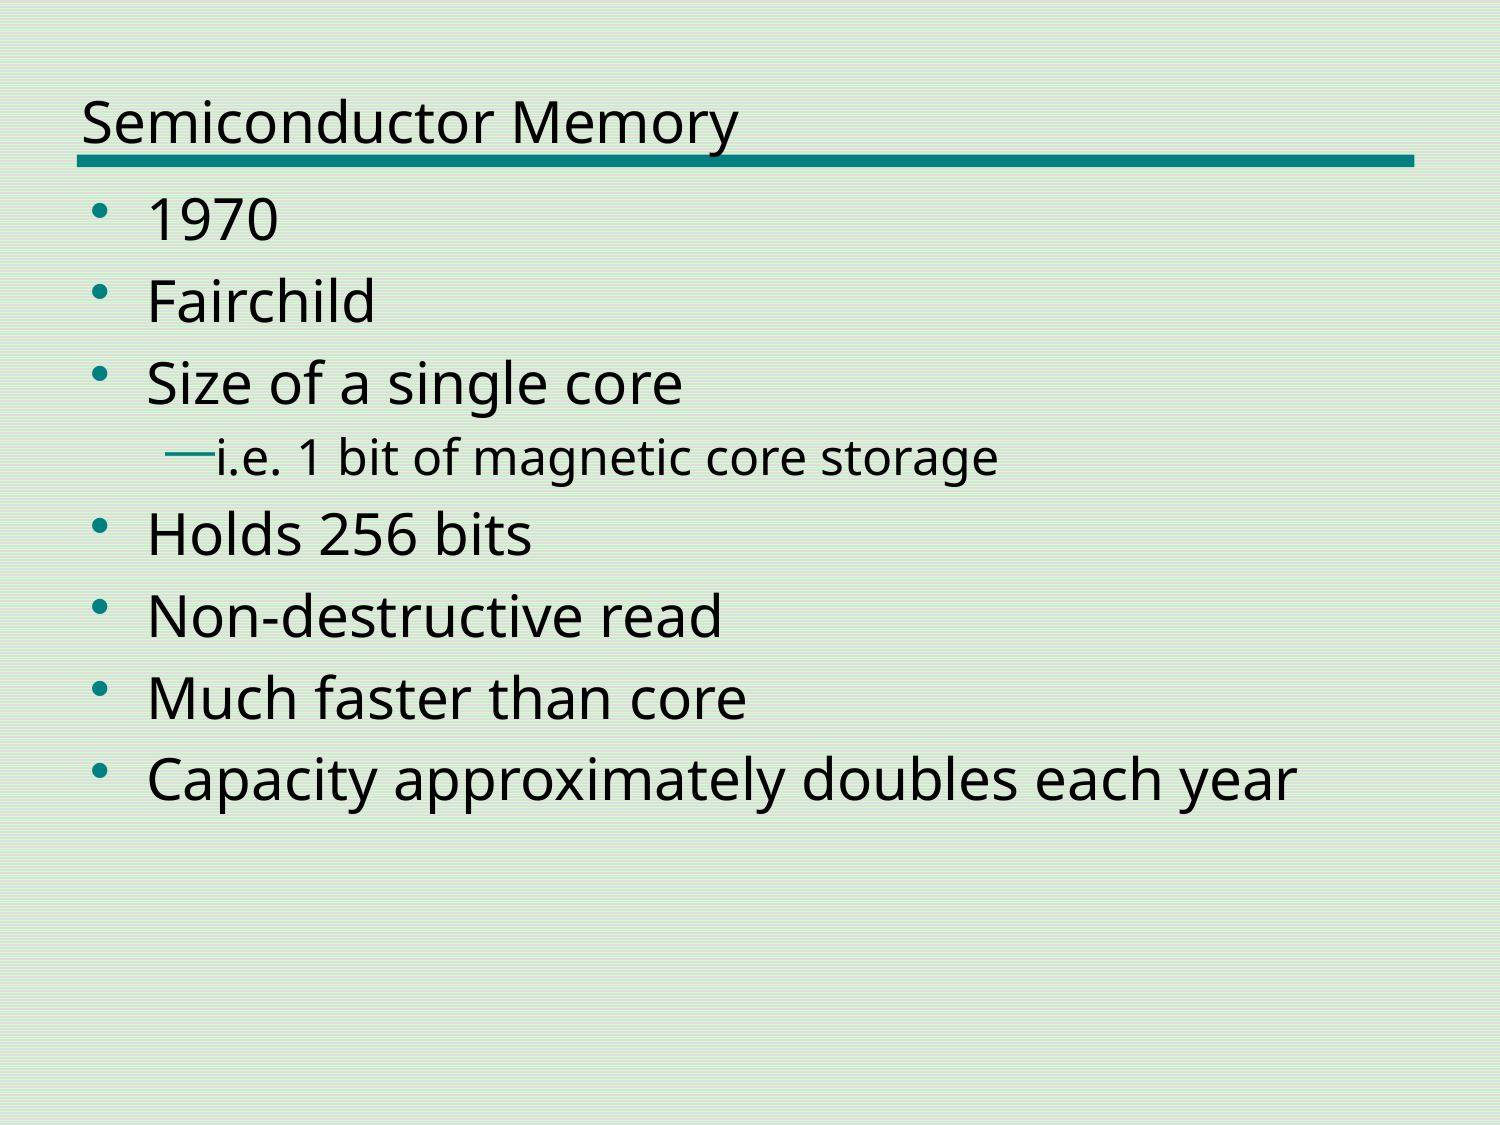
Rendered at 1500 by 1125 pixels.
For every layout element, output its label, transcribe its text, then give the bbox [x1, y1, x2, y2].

list 1970 Fairchild Size of a single core i.e. 1 bit of magnetic core storage Holds 256 bits Non-destructive read Much faster than core Capacity approximately doubles each year [75, 174, 1417, 1100]
title Semiconductor Memory [66, 24, 1413, 163]
